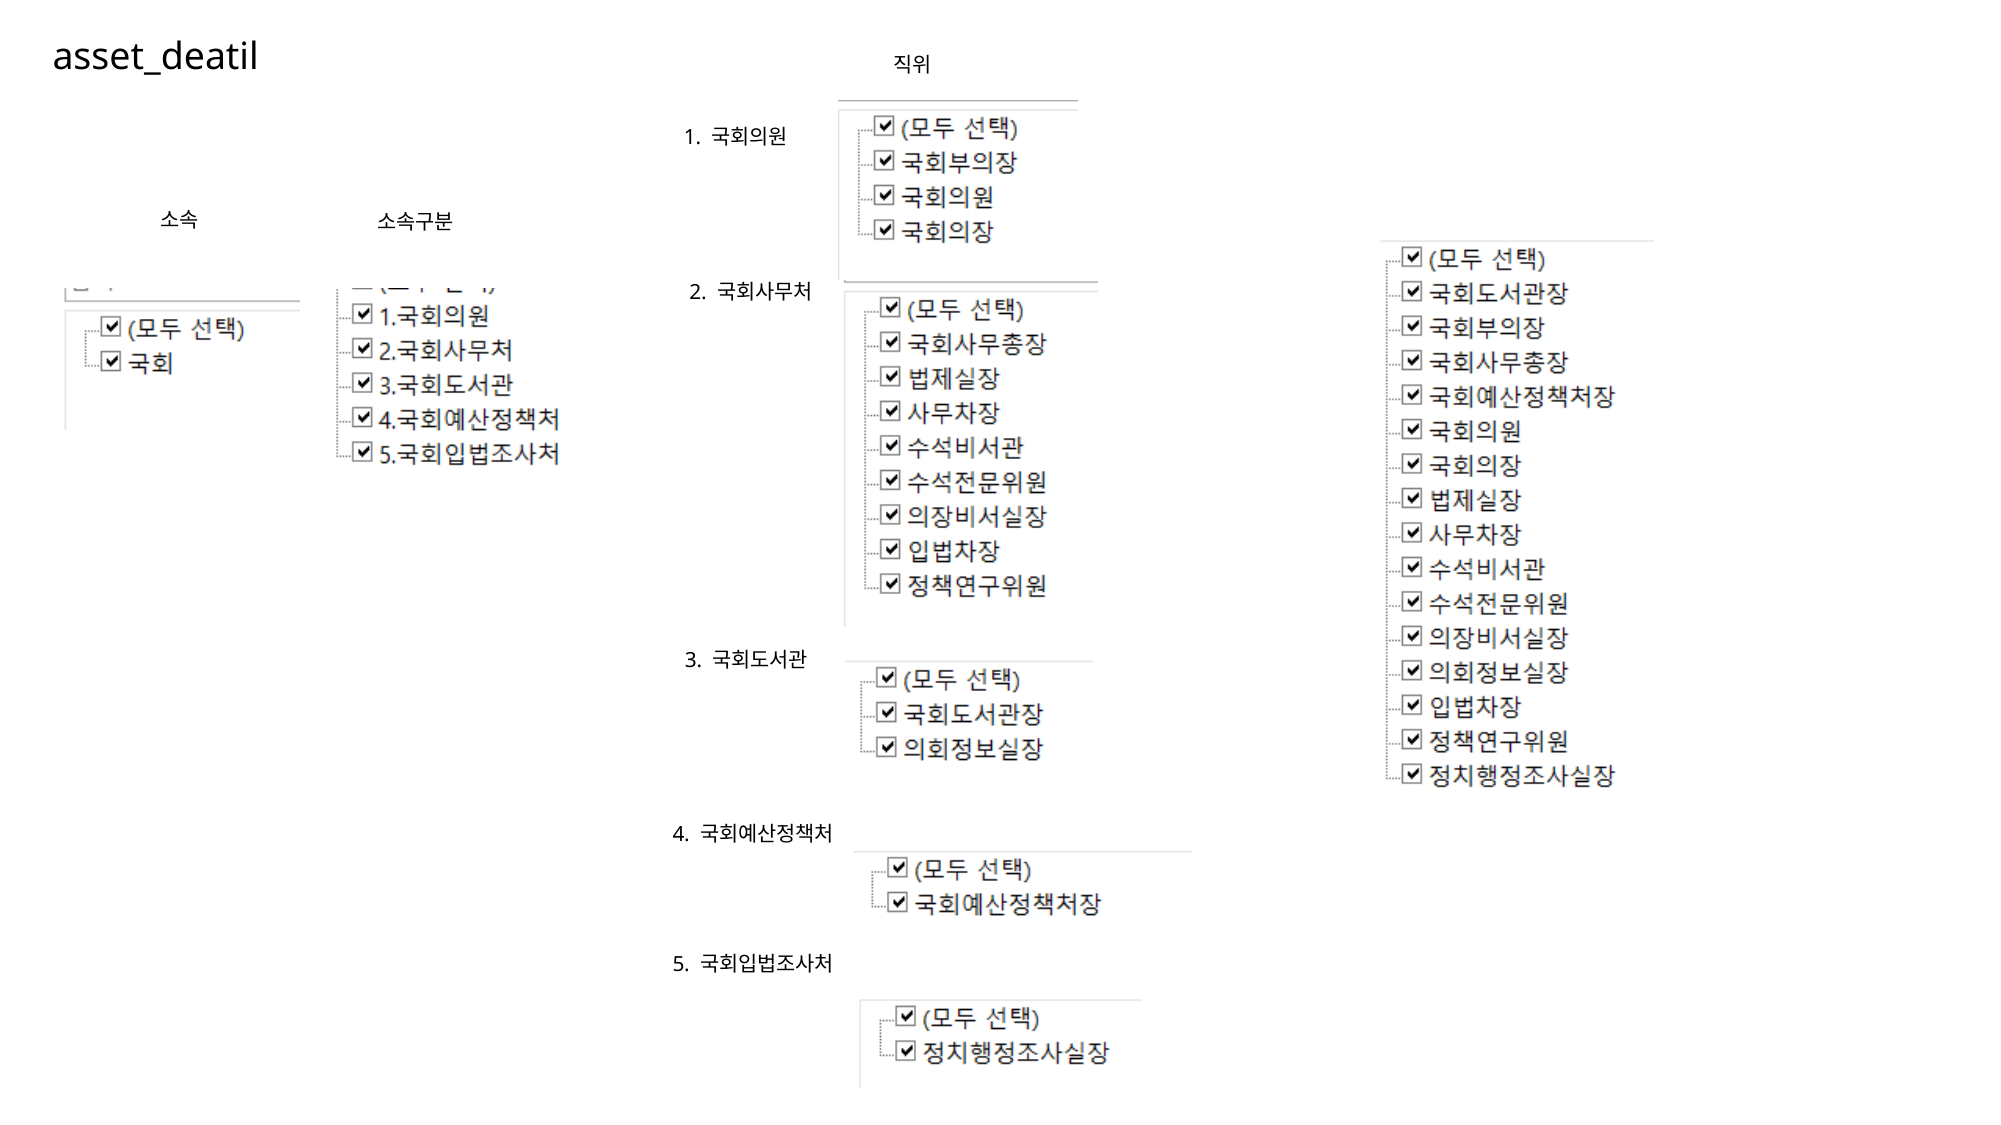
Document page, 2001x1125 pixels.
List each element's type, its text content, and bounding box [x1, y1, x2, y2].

text_box 소속구분 [362, 201, 469, 242]
text_box 1. 국회의원 [669, 116, 803, 157]
text_box 3. 국회도서관 [670, 639, 823, 679]
picture [321, 288, 597, 485]
text_box 소속 [145, 199, 214, 239]
picture [1380, 239, 1654, 817]
text_box 2. 국회사무처 [674, 271, 827, 311]
picture [853, 851, 1192, 944]
picture [845, 653, 1093, 778]
text_box 5. 국회입법조사처 [657, 943, 849, 983]
picture [838, 100, 1098, 627]
text_box 직위 [878, 44, 947, 85]
text_box asset_deatil [37, 24, 275, 84]
text_box 4. 국회예산정책처 [657, 813, 849, 854]
picture [35, 288, 300, 430]
picture [858, 998, 1142, 1088]
